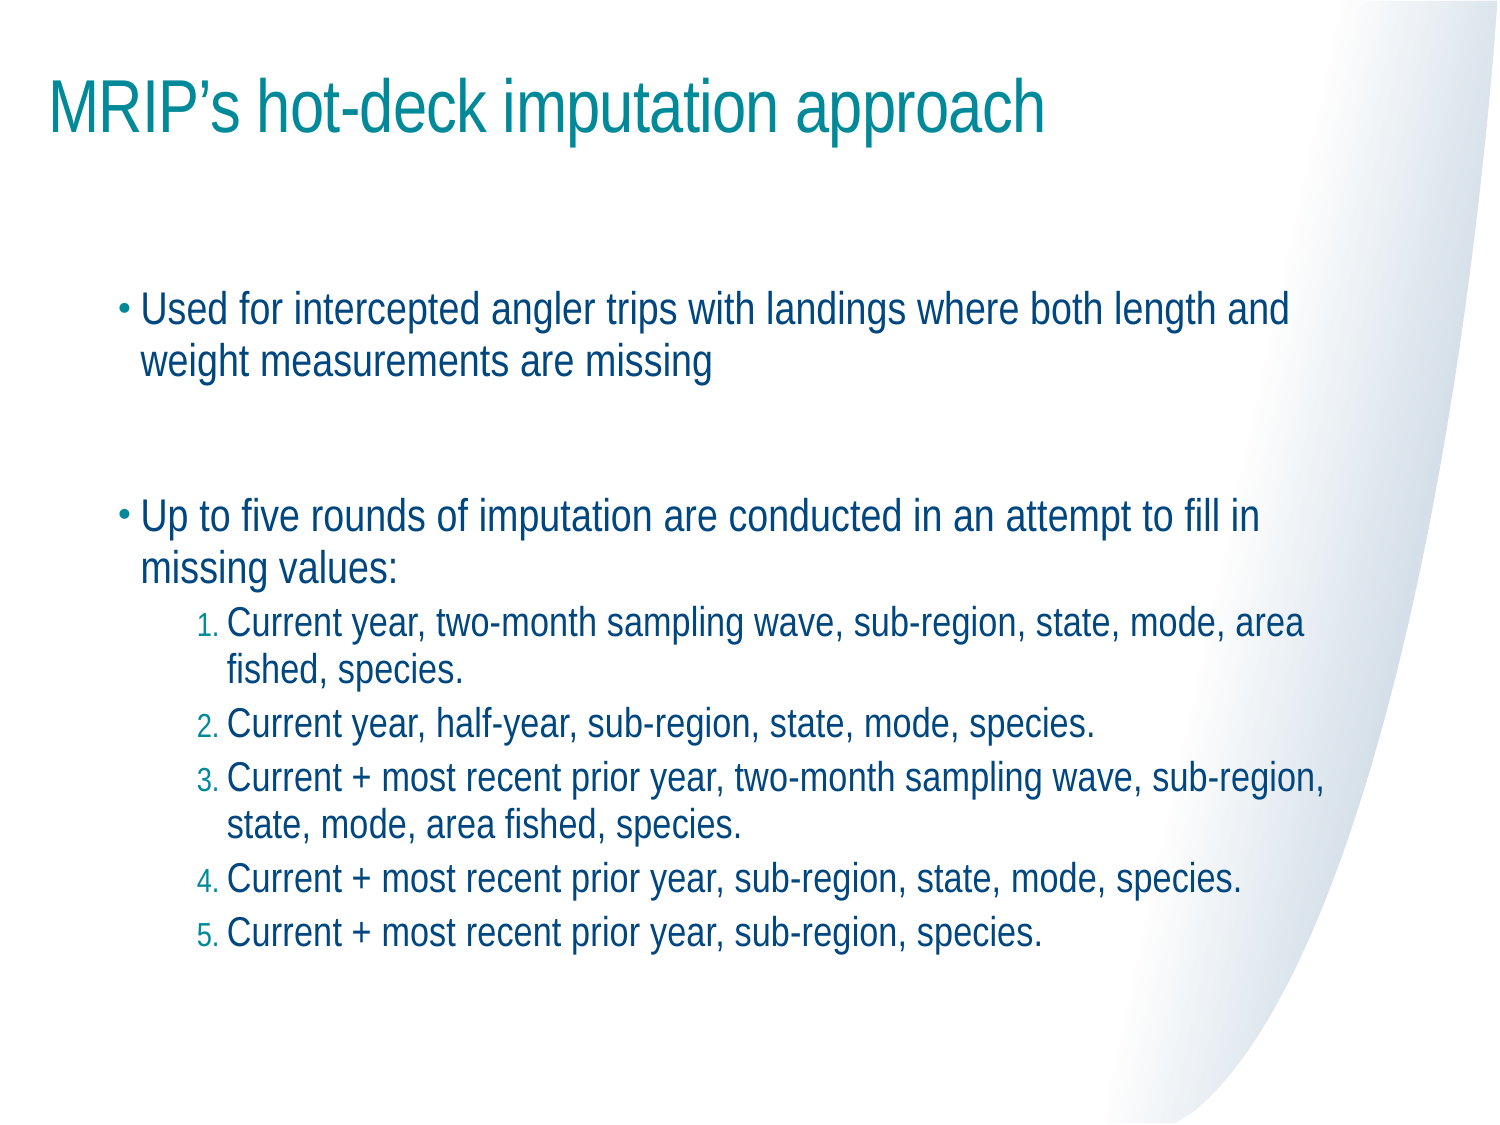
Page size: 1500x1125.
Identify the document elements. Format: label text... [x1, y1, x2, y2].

list Used for intercepted angler trips with landings where both length and weight measurements are missing Up to five rounds of imputation are conducted in an attempt to fill in missing values: Current year, two-month sampling wave, sub-region, state, mode, area fished, species. Current year, half-year, sub-region, state, mode, species. Current + most recent prior year, two-month sampling wave, sub-region, state, mode, area fished, species. Current + most recent prior year, sub-region, state, mode, species. Current + most recent prior year, sub-region, species. [103, 275, 1397, 1034]
title MRIP’s hot-deck imputation approach [33, 60, 1397, 216]
